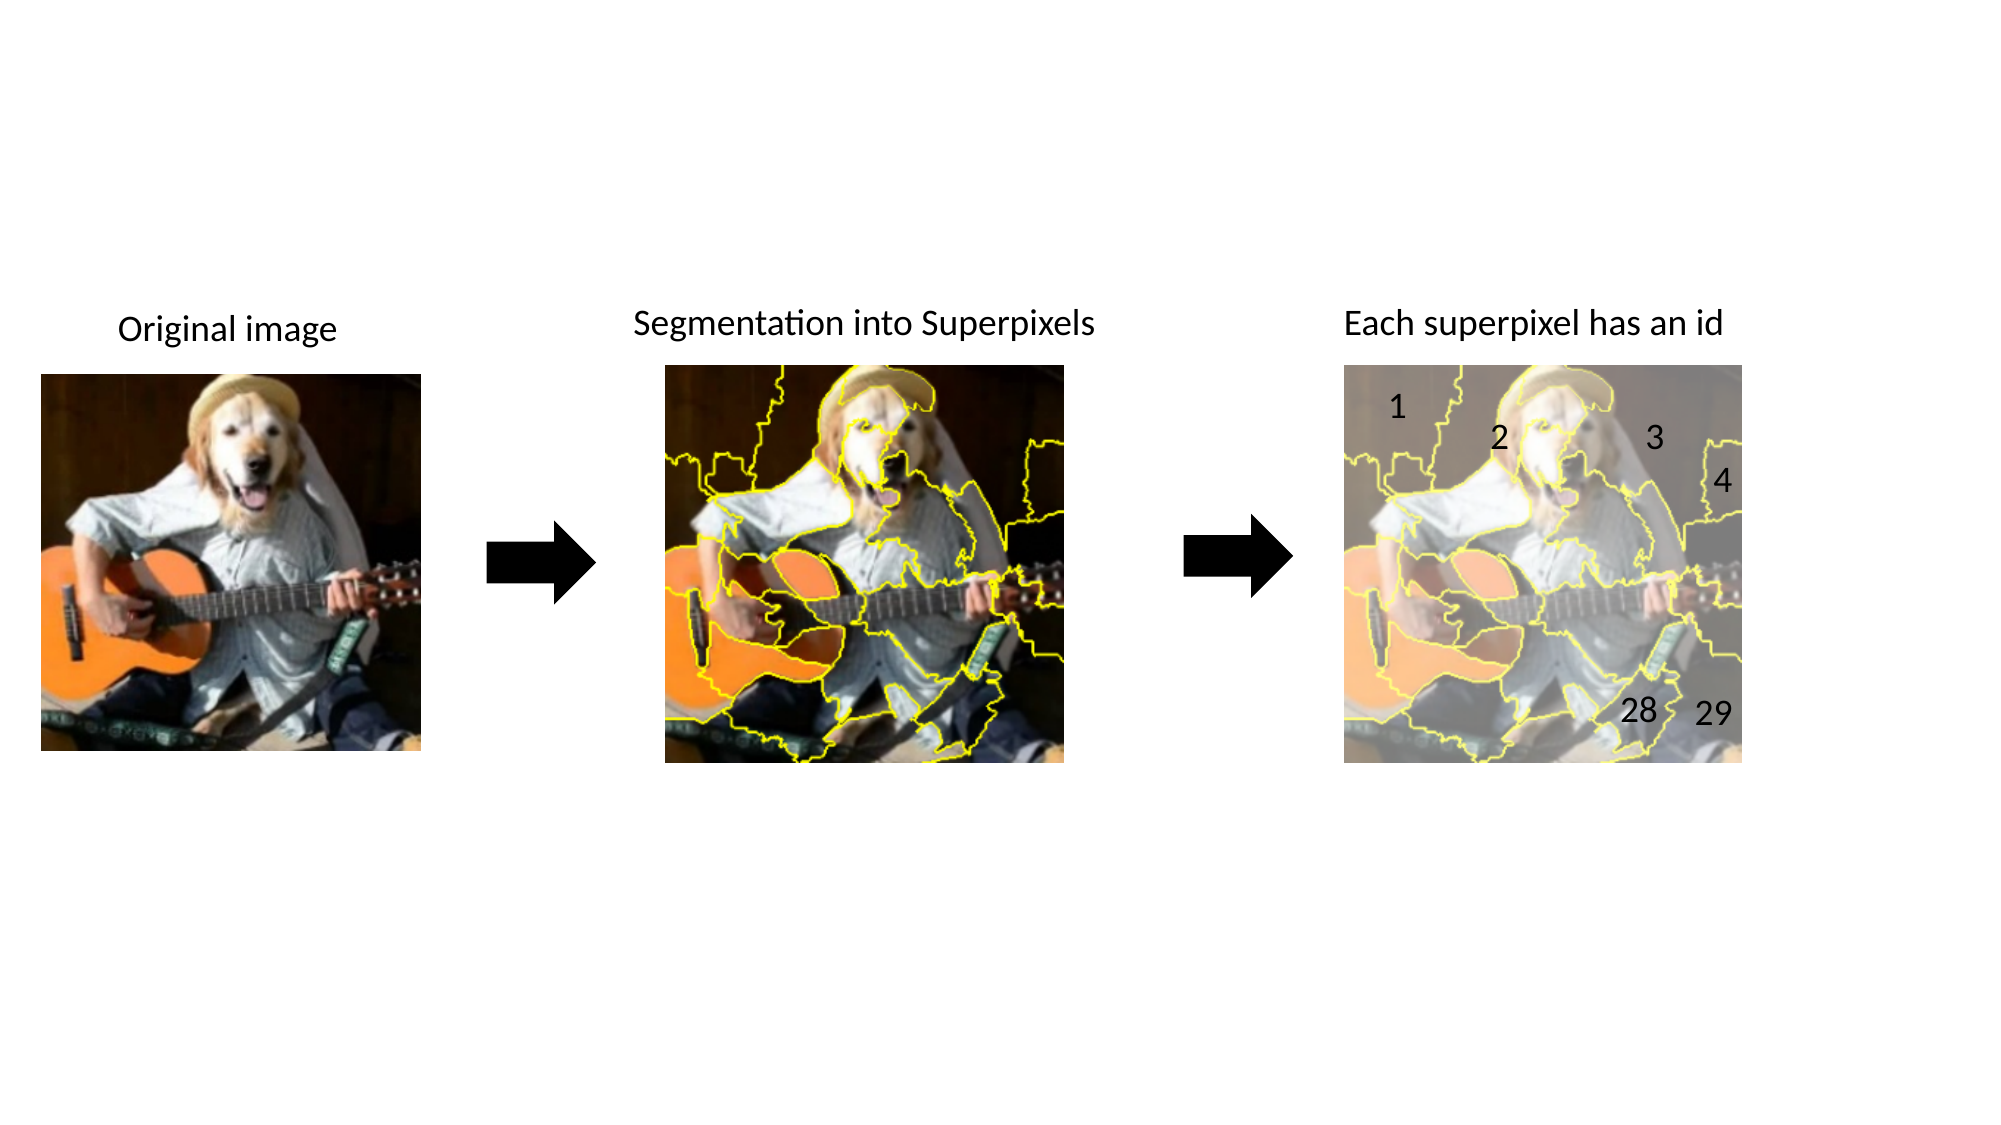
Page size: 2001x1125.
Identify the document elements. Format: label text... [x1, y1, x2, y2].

text_box Segmentation into Superpixels [618, 290, 1111, 351]
picture [1344, 365, 1742, 763]
picture [665, 365, 1064, 763]
text_box [486, 520, 597, 605]
text_box Each superpixel has an id [1329, 290, 1740, 351]
text_box [1183, 513, 1294, 598]
text_box 4 [1742, 447, 1748, 507]
picture [41, 374, 421, 751]
text_box 29 [1742, 680, 1748, 741]
text_box Original image [103, 296, 353, 357]
